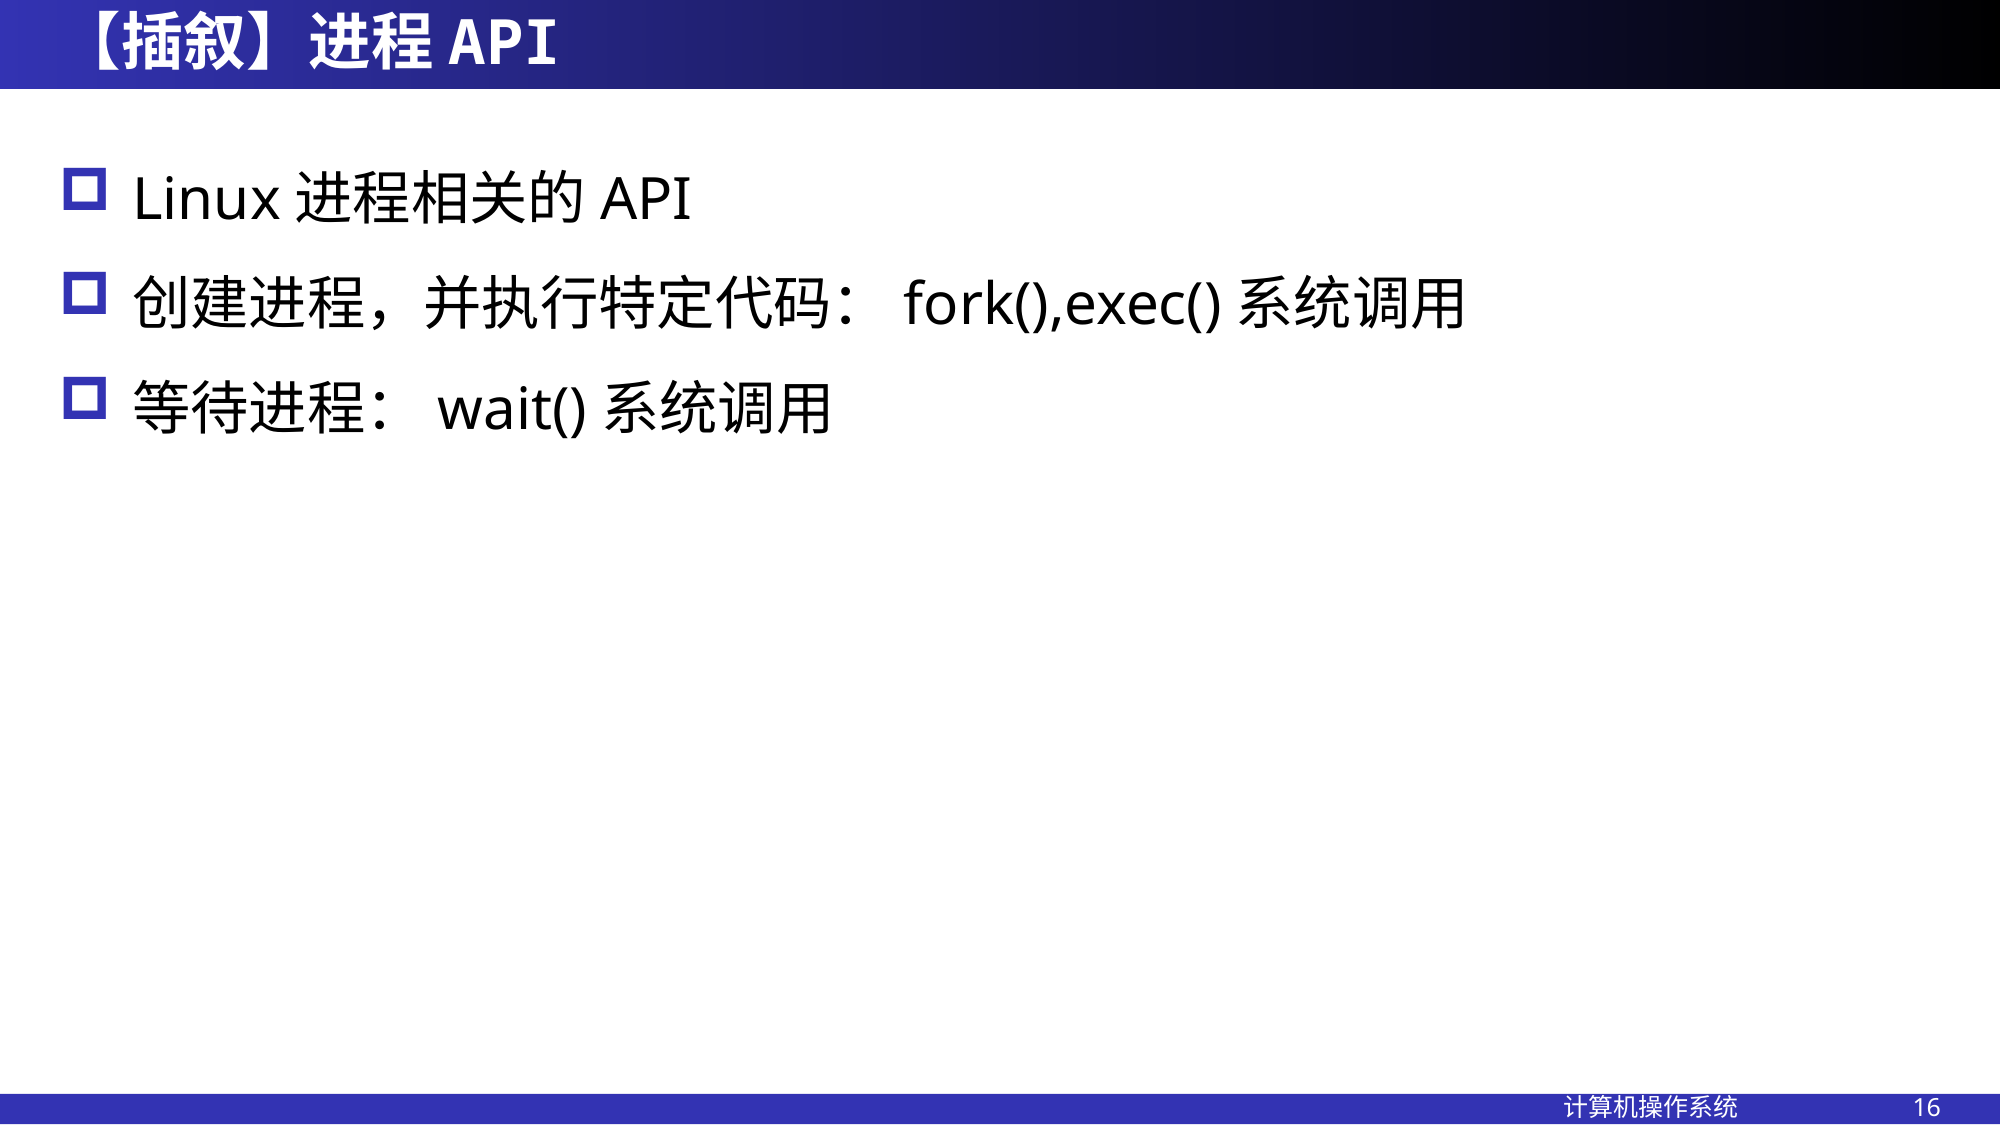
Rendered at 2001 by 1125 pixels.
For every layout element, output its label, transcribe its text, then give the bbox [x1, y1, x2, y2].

list Linux进程相关的API 创建进程，并执行特定代码：fork(),exec()系统调用 等待进程：wait()系统调用 [0, 88, 2000, 1093]
title 【插叙】进程API [0, 0, 2000, 88]
slide_number 计算机操作系统 16 [0, 1093, 2000, 1125]
